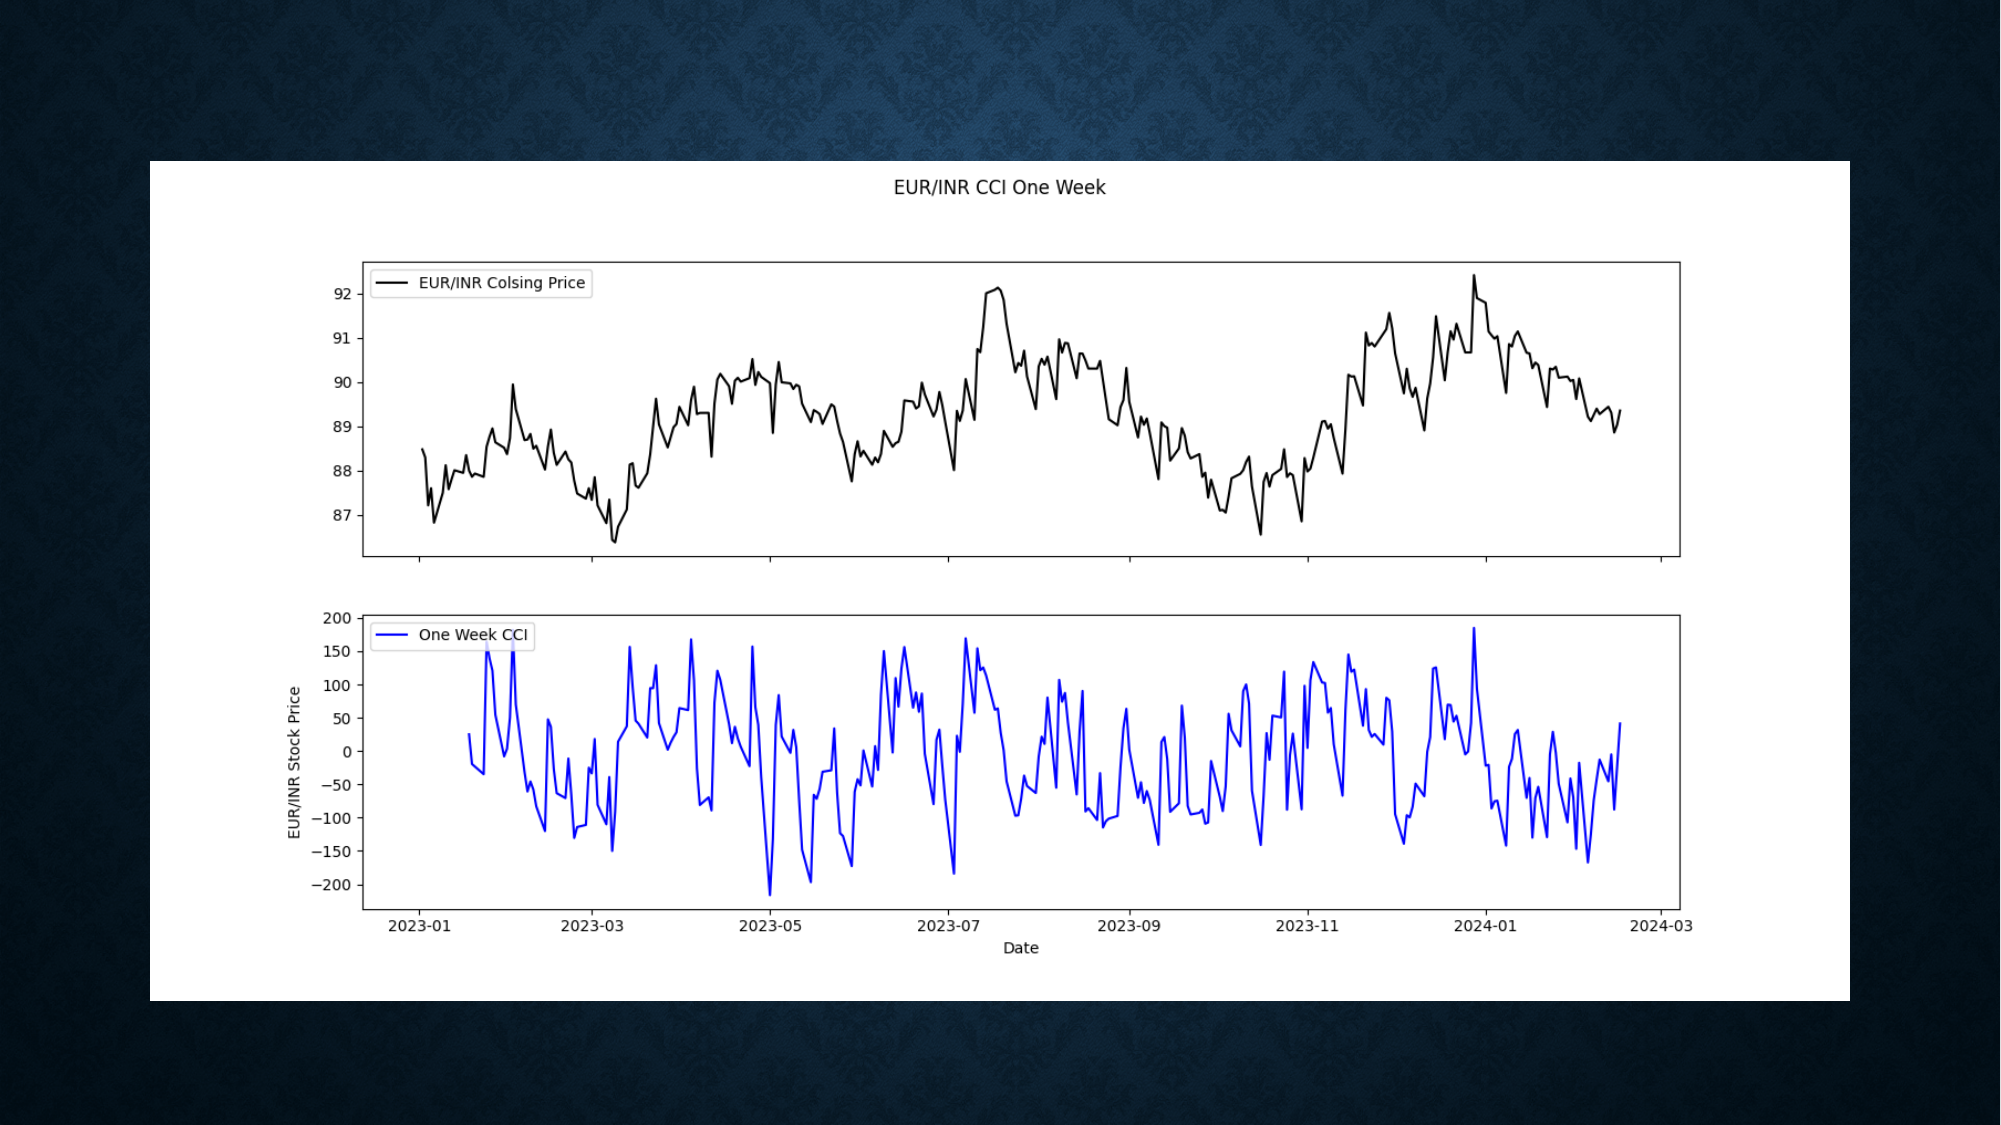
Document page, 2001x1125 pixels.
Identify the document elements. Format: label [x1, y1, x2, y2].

list [150, 160, 1850, 1001]
title [149, 13, 1849, 100]
